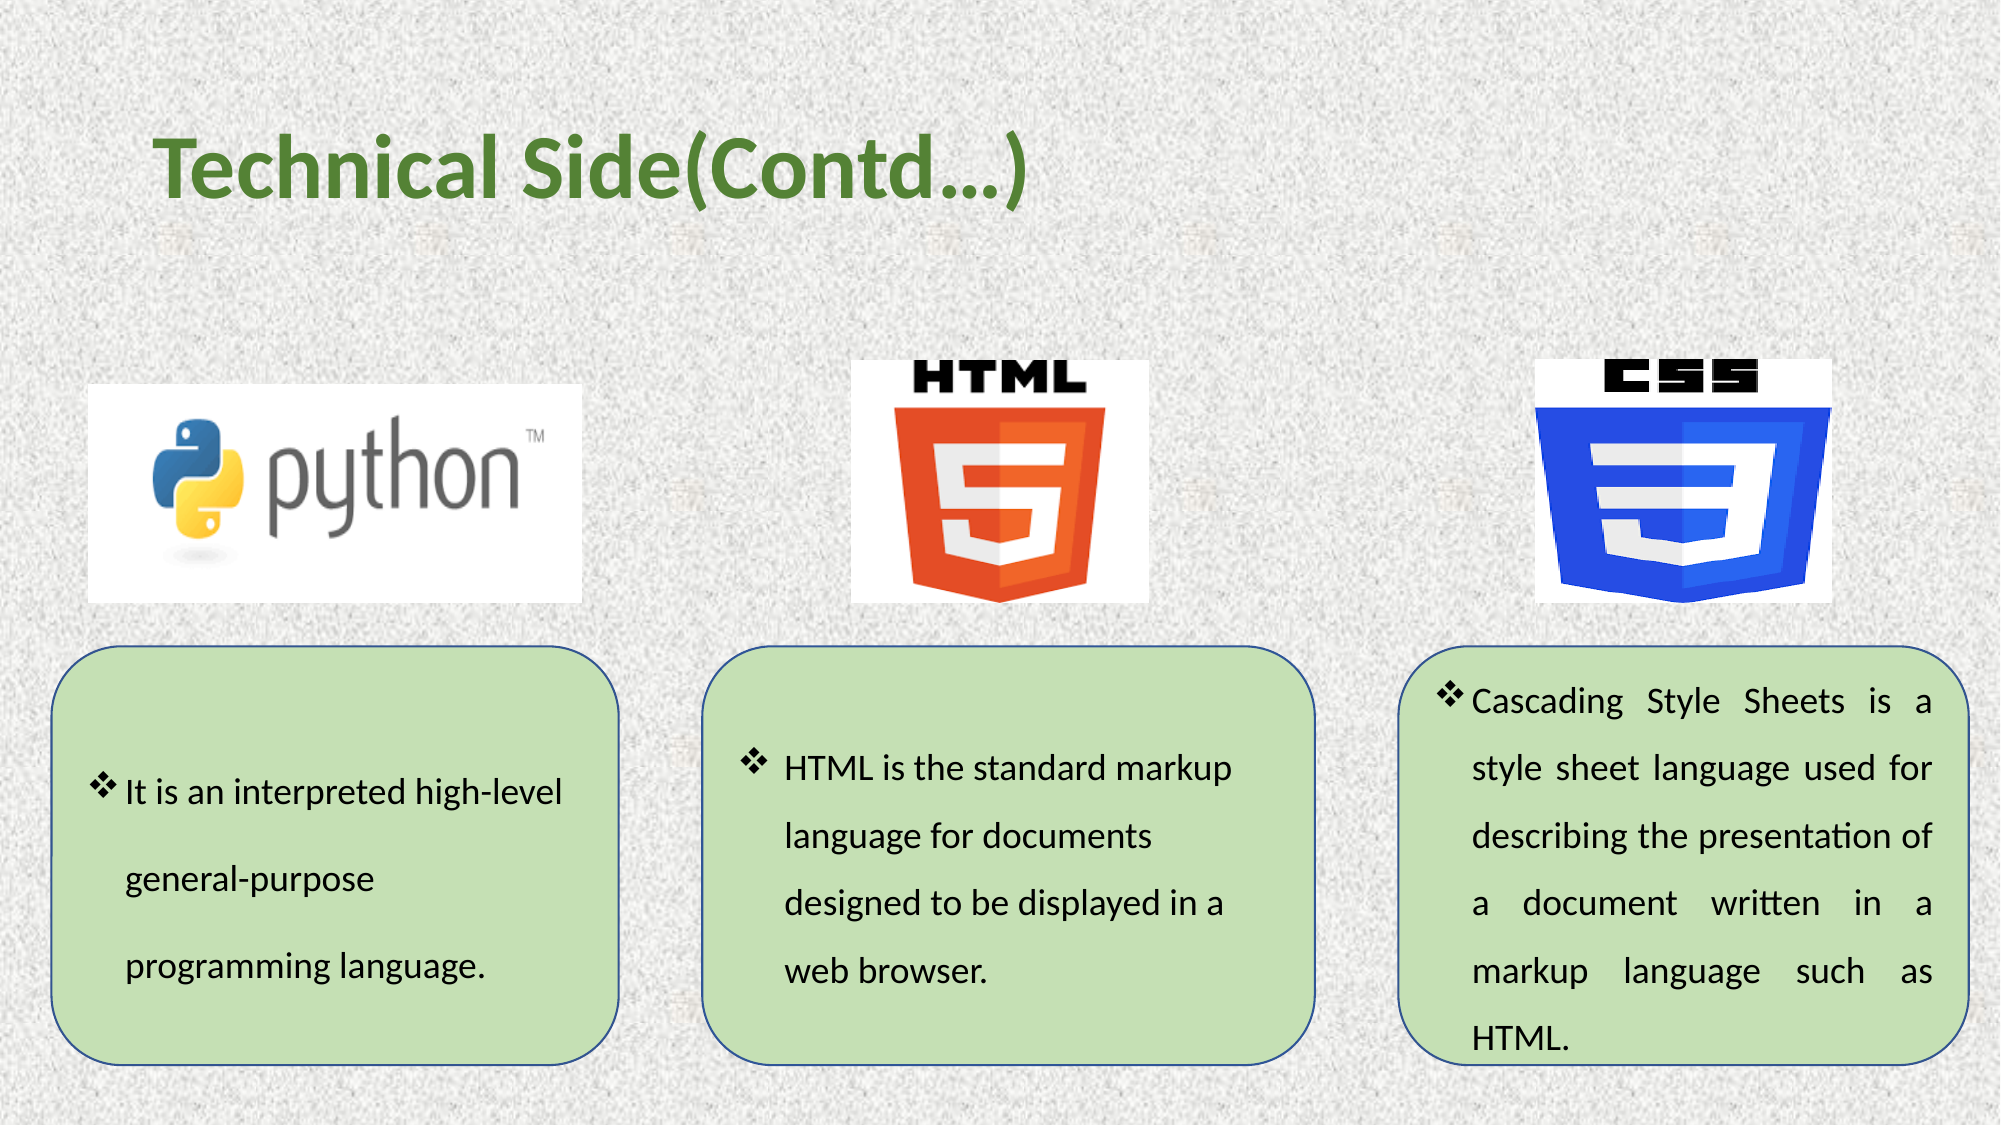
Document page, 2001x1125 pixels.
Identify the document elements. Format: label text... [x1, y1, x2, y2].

text_box It is an interpreted high-level general-purpose programming language. [50, 645, 620, 1067]
text_box Cascading Style Sheets is a style sheet language used for describing the presentation of a document written in a markup language such as HTML. [1397, 645, 1970, 1067]
picture [0, 0, 2001, 1125]
title Technical Side(Contd…) [137, 59, 1863, 278]
text_box HTML is the standard markup language for documents designed to be displayed in a web browser. [701, 645, 1316, 1067]
